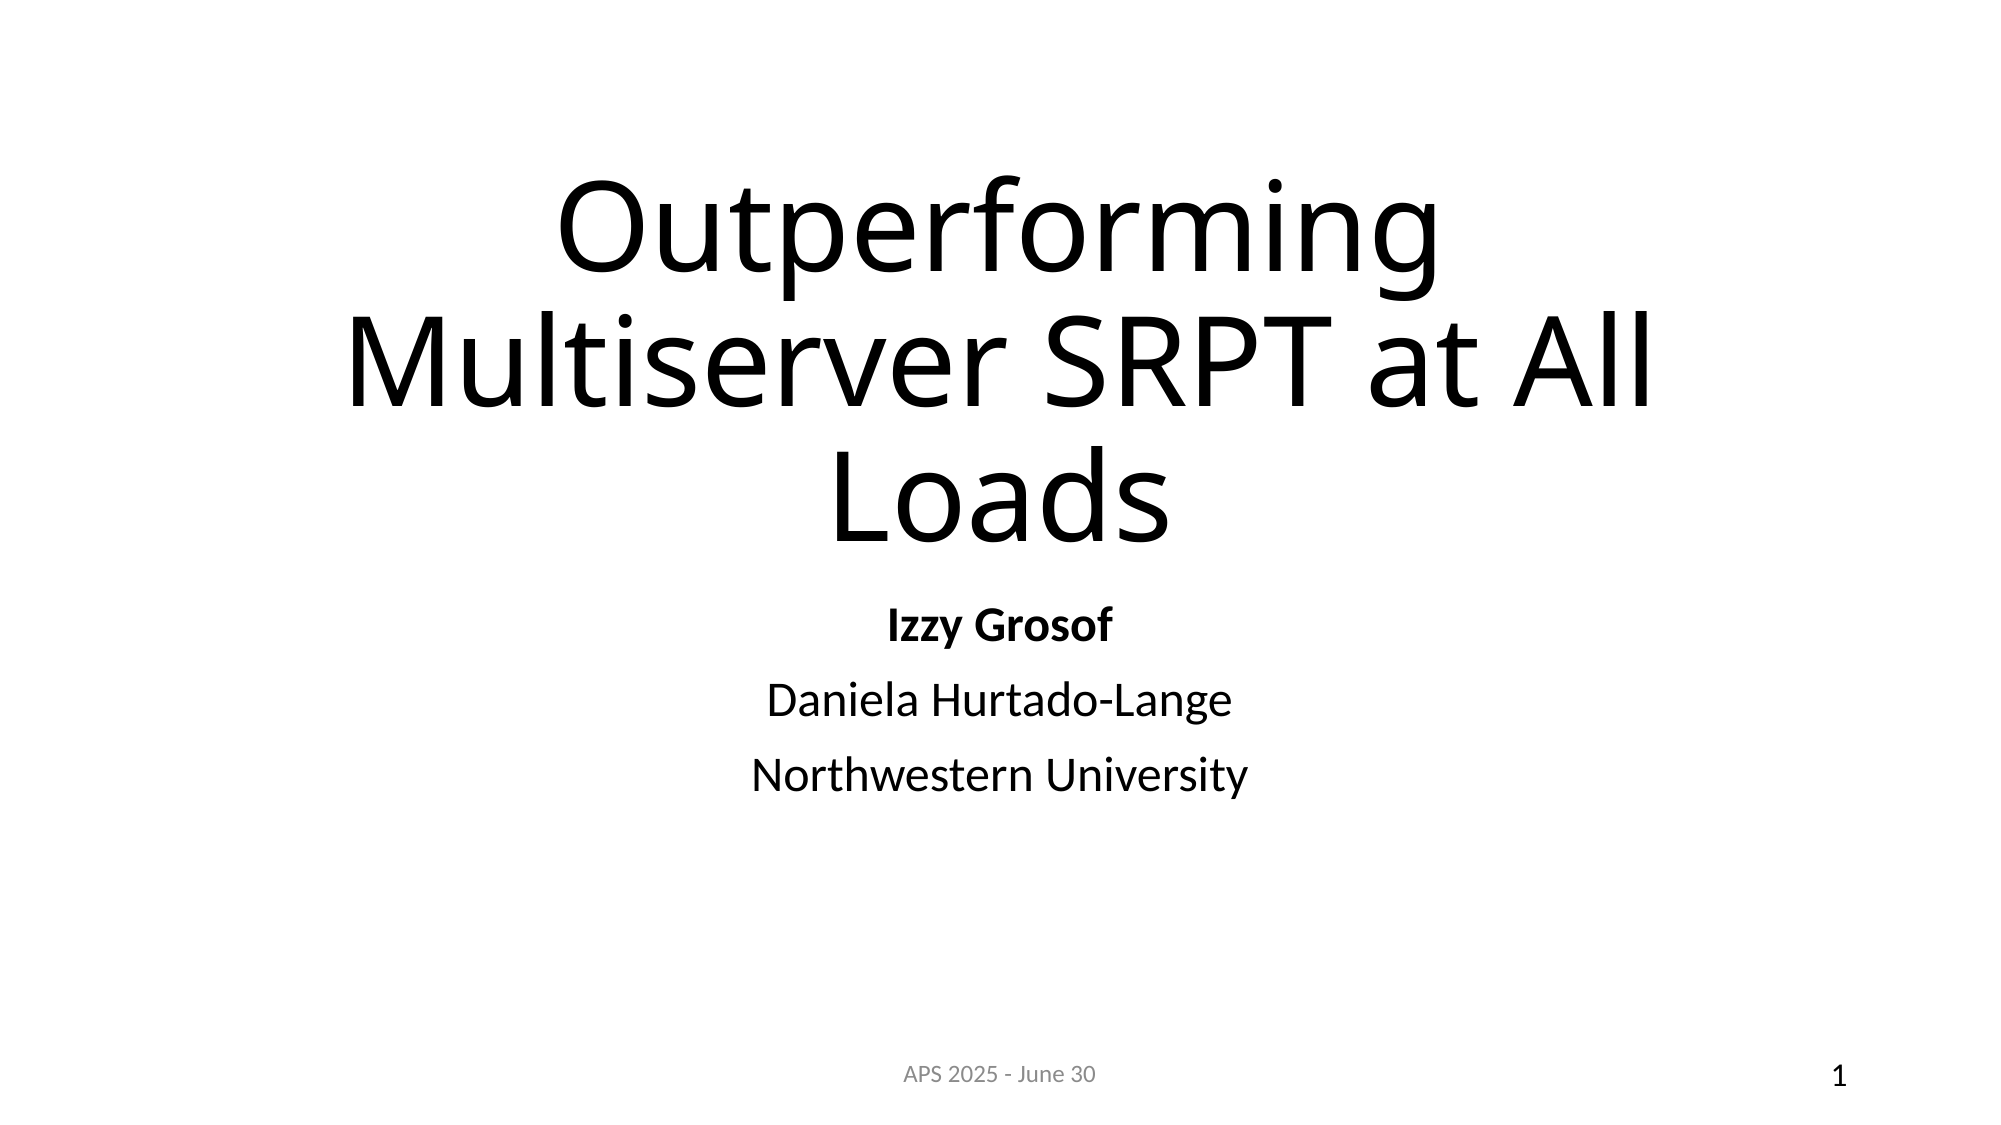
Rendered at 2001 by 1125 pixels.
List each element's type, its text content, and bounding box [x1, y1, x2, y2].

title Outperforming Multiserver SRPT at All Loads [249, 184, 1750, 576]
subtitle Izzy Grosof Daniela Hurtado-Lange Northwestern University [249, 590, 1750, 863]
slide_number 1 [1412, 1042, 1863, 1103]
footer APS 2025 - June 30 [662, 1042, 1338, 1103]
